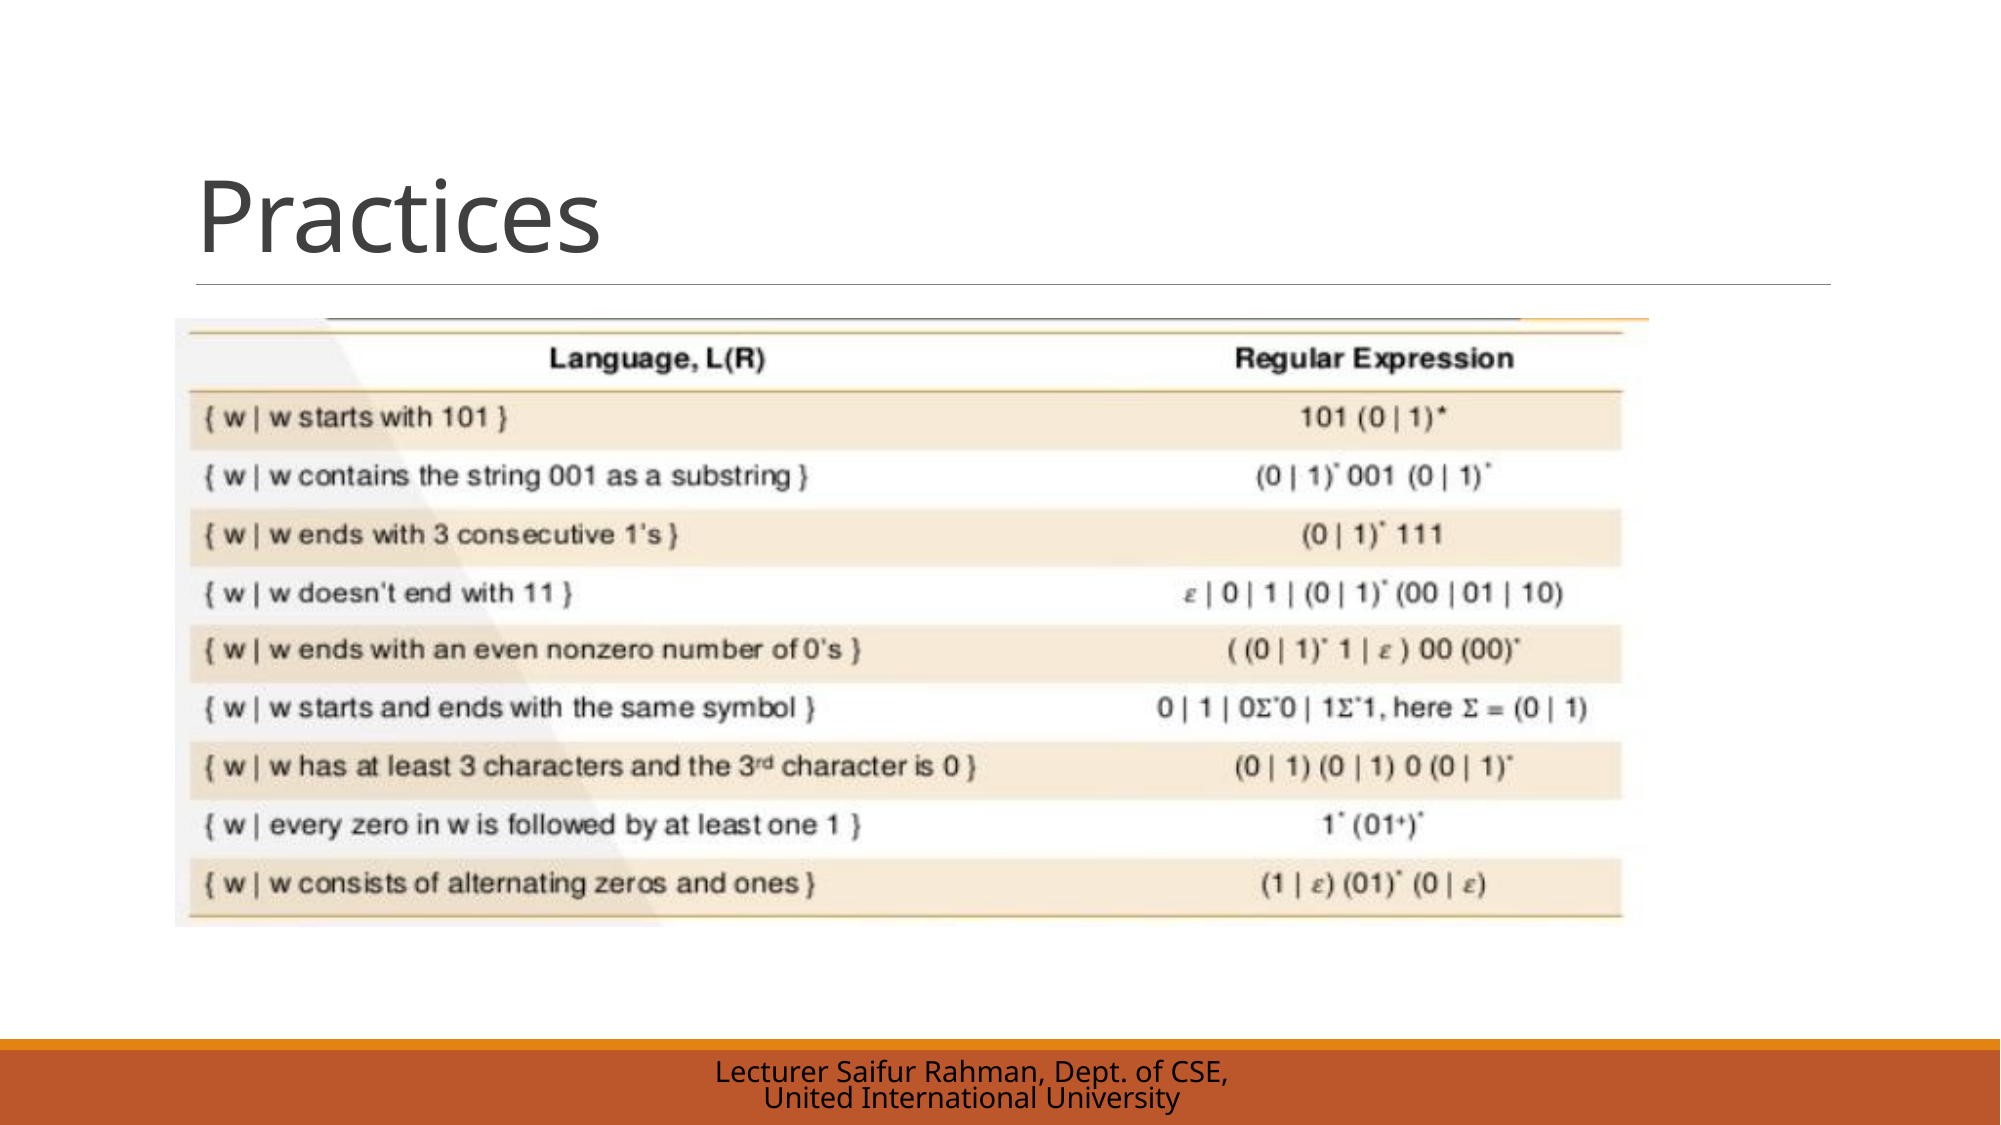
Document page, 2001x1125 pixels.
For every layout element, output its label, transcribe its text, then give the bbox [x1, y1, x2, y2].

text_box Lecturer Saifur Rahman, Dept. of CSE, United International University [706, 1062, 1238, 1115]
title Practices [105, 104, 1737, 340]
picture [175, 318, 1649, 927]
